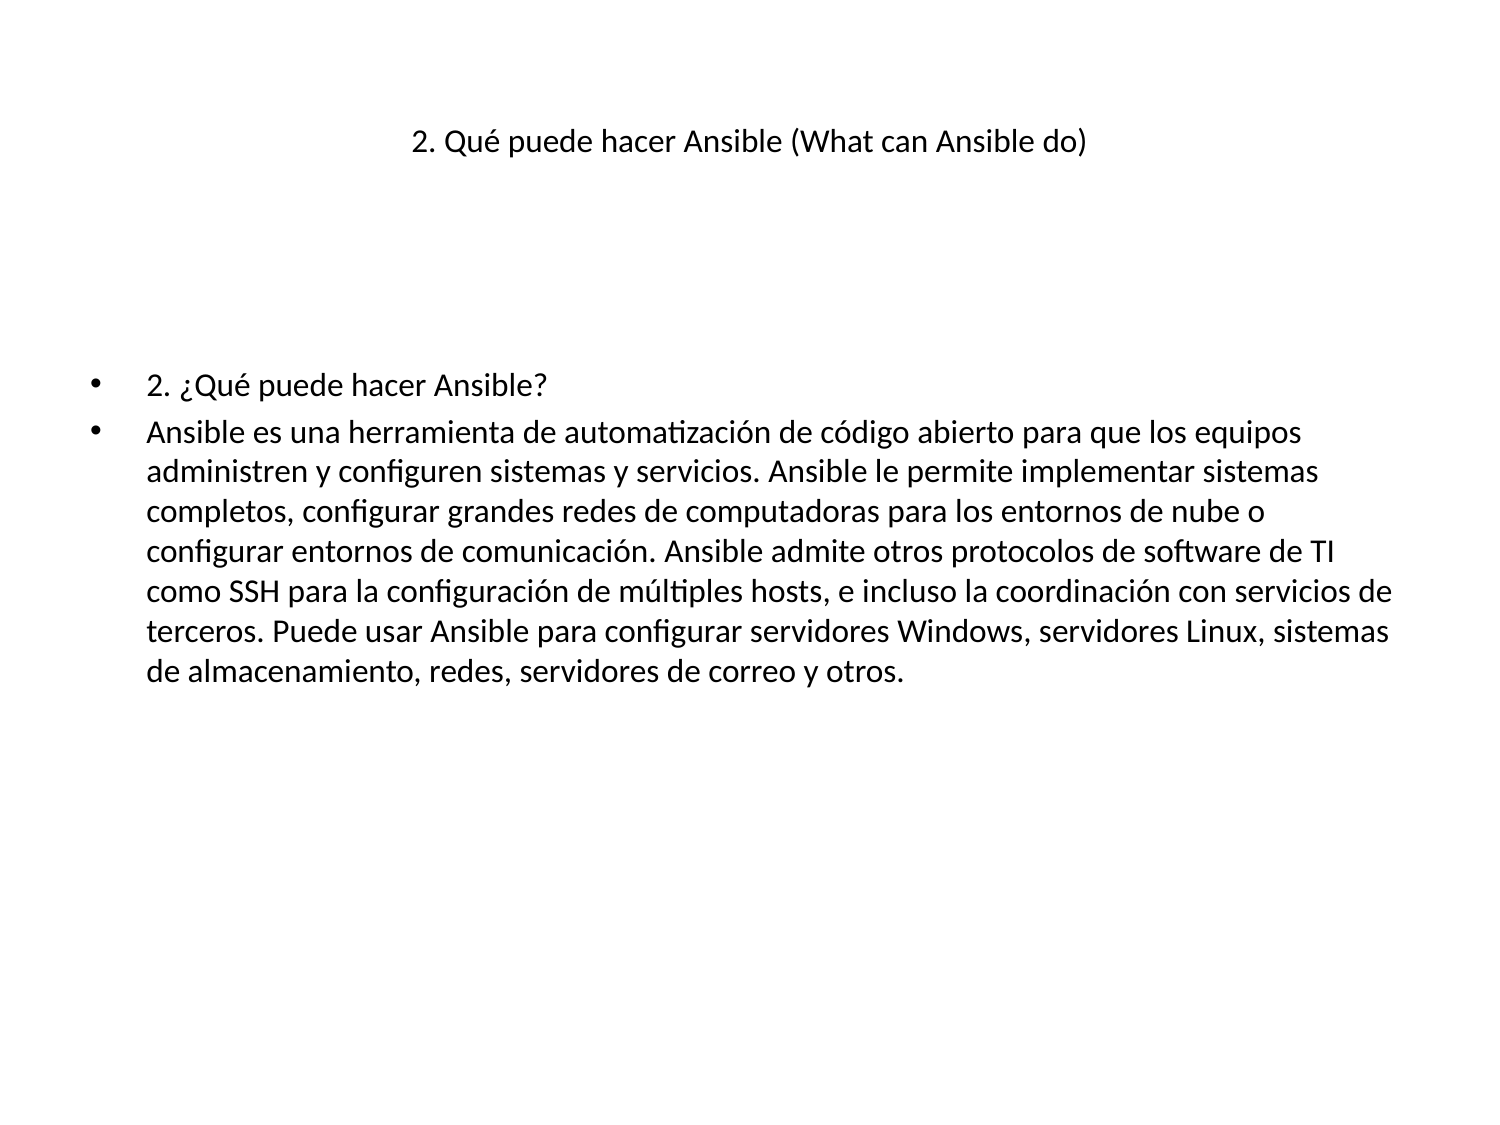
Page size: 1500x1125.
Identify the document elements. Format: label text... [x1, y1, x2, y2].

list 2. ¿Qué puede hacer Ansible? Ansible es una herramienta de automatización de código abierto para que los equipos administren y configuren sistemas y servicios. Ansible le permite implementar sistemas completos, configurar grandes redes de computadoras para los entornos de nube o configurar entornos de comunicación. Ansible admite otros protocolos de software de TI como SSH para la configuración de múltiples hosts, e incluso la coordinación con servicios de terceros. Puede usar Ansible para configurar servidores Windows, servidores Linux, sistemas de almacenamiento, redes, servidores de correo y otros. [75, 262, 1425, 1005]
title 2. Qué puede hacer Ansible (What can Ansible do) [75, 45, 1425, 233]
